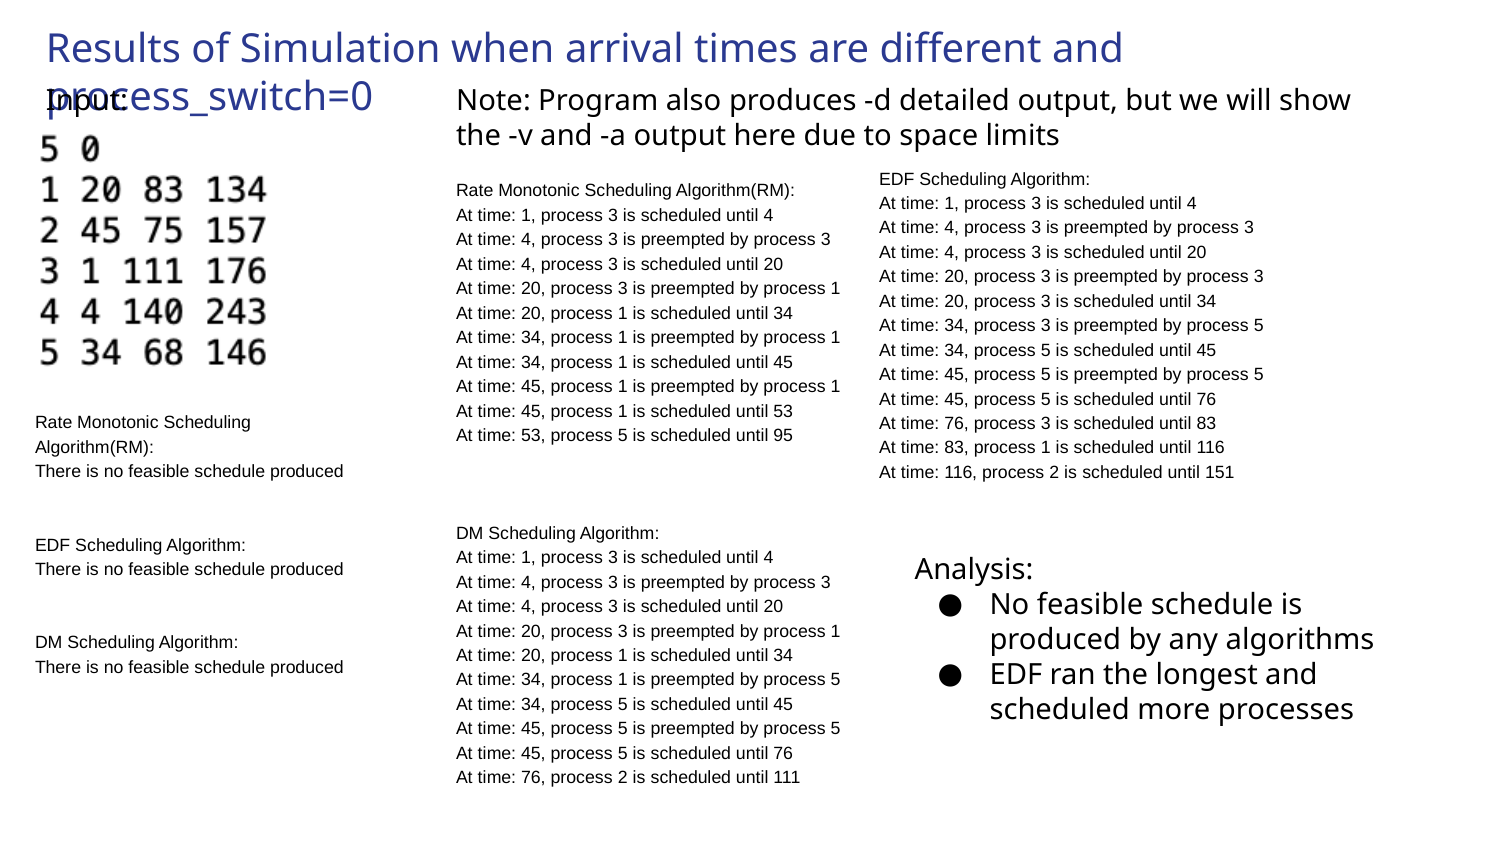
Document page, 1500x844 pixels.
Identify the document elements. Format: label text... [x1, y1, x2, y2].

title Results of Simulation when arrival times are different and process_switch=0 [30, 7, 1429, 108]
text_box EDF Scheduling Algorithm: At time: 1, process 3 is scheduled until 4 At time: 4, process 3 is preempted by process 3 At time: 4, process 3 is scheduled until 20 At time: 20, process 3 is preempted by process 3 At time: 20, process 3 is scheduled until 34 At time: 34, process 3 is preempted by process 5 At time: 34, process 5 is scheduled until 45 At time: 45, process 5 is preempted by process 5 At time: 45, process 5 is scheduled until 76 At time: 76, process 3 is scheduled until 83 At time: 83, process 1 is scheduled until 116 At time: 116, process 2 is scheduled until 151 [864, 149, 1500, 557]
text_box Note: Program also produces -d detailed output, but we will show the -v and -a output here due to space limits [441, 66, 1417, 161]
text_box Rate Monotonic Scheduling Algorithm(RM): At time: 1, process 3 is scheduled until 4 At time: 4, process 3 is preempted by process 3 At time: 4, process 3 is scheduled until 20 At time: 20, process 3 is preempted by process 1 At time: 20, process 1 is scheduled until 34 At time: 34, process 1 is preempted by process 1 At time: 34, process 1 is scheduled until 45 At time: 45, process 1 is preempted by process 1 At time: 45, process 1 is scheduled until 53 At time: 53, process 5 is scheduled until 95 DM Scheduling Algorithm: At time: 1, process 3 is scheduled until 4 At time: 4, process 3 is preempted by process 3 At time: 4, process 3 is scheduled until 20 At time: 20, process 3 is preempted by process 1 At time: 20, process 1 is scheduled until 34 At time: 34, process 1 is preempted by process 5 At time: 34, process 5 is scheduled until 45 At time: 45, process 5 is preempted by process 5 At time: 45, process 5 is scheduled until 76 At time: 76, process 2 is scheduled until 111 [441, 161, 1500, 838]
text_box Analysis: No feasible schedule is produced by any algorithms EDF ran the longest and scheduled more processes [899, 535, 1441, 811]
text_box Input: [30, 66, 1007, 132]
picture [30, 127, 291, 394]
text_box Rate Monotonic Scheduling Algorithm(RM): There is no feasible schedule produced EDF Scheduling Algorithm: There is no feasible schedule produced DM Scheduling Algorithm: There is no feasible schedule produced [19, 393, 365, 692]
